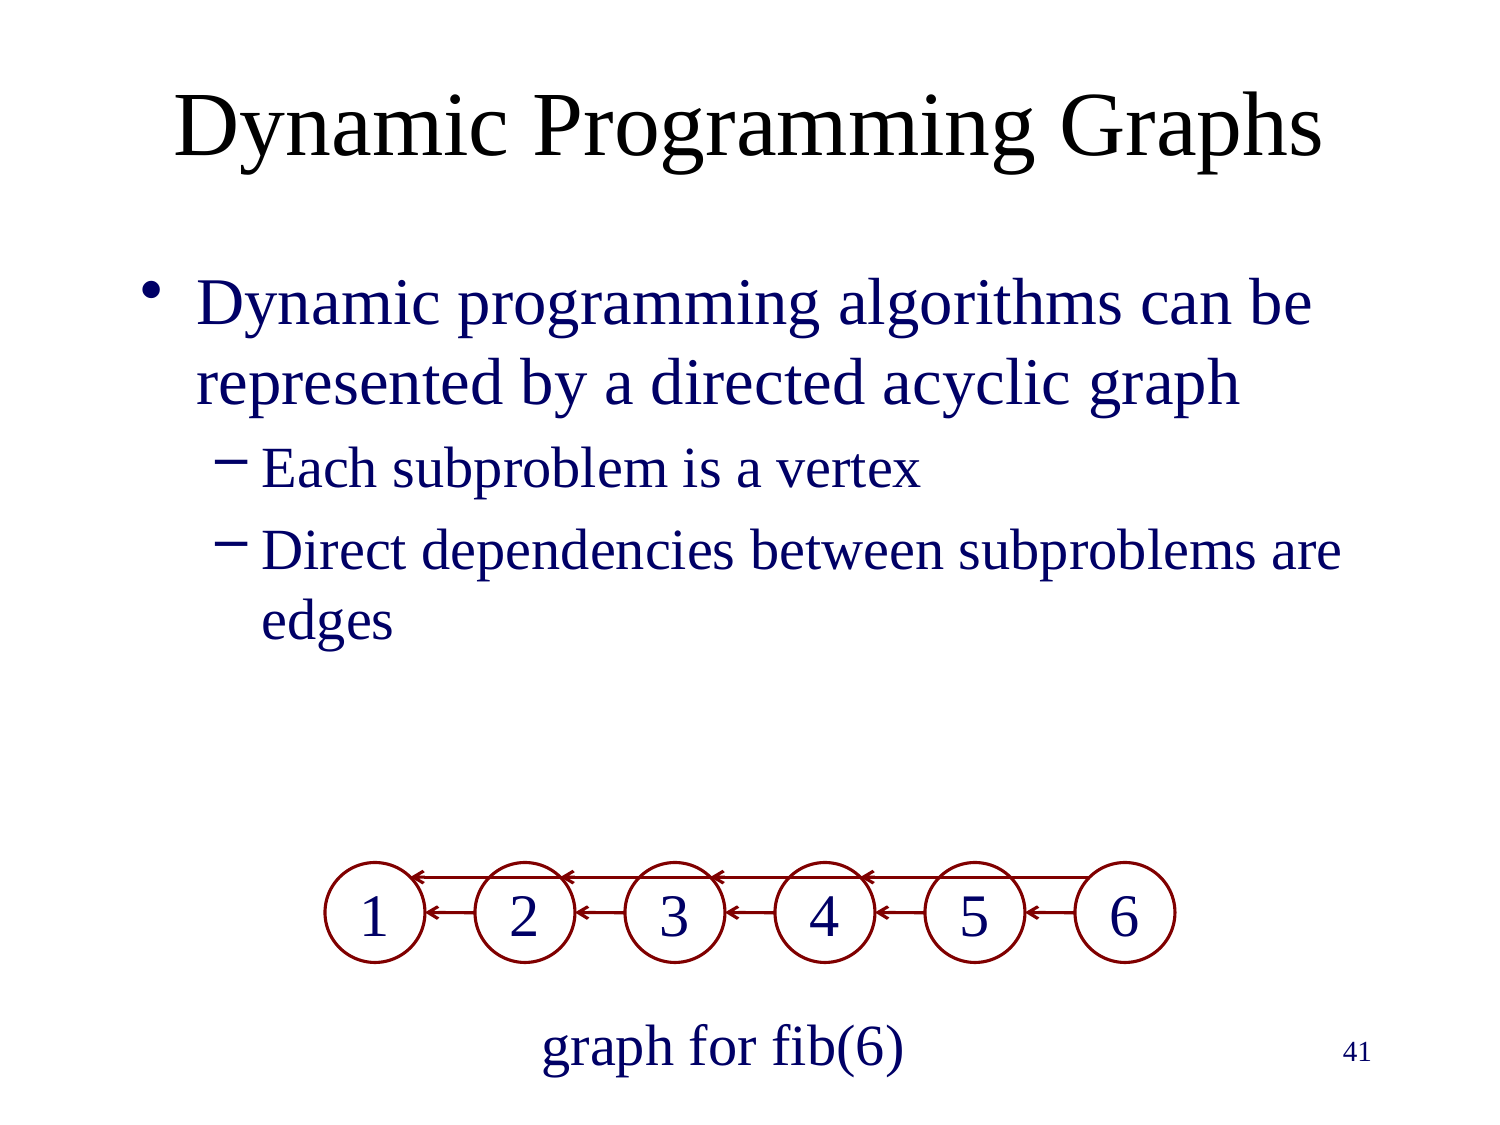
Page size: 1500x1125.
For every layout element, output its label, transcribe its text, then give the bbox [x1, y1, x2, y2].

title Dynamic Programming Graphs [112, 24, 1388, 213]
text_box 1 [324, 862, 425, 963]
text_box 5 [979, 862, 1010, 876]
text_box 2 [529, 879, 575, 963]
text_box 4 [829, 862, 860, 876]
text_box 5 [940, 862, 969, 876]
text_box 3 [640, 862, 669, 876]
text_box 6 [1074, 862, 1175, 963]
text_box graph for fib(6) [526, 999, 920, 1085]
text_box 3 [679, 862, 710, 876]
text_box 3 [625, 879, 669, 963]
text_box 2 [475, 879, 519, 963]
text_box 5 [979, 879, 1025, 963]
text_box 2 [490, 862, 519, 876]
list Dynamic programming algorithms can be represented by a directed acyclic graph Each subproblem is a vertex Direct dependencies between subproblems are edges [125, 249, 1400, 675]
text_box 2 [529, 862, 560, 876]
text_box 3 [679, 879, 725, 963]
text_box 5 [924, 879, 969, 963]
text_box 4 [790, 862, 819, 876]
text_box 4 [774, 879, 819, 963]
text_box 4 [829, 879, 875, 963]
slide_number 41 [1074, 1024, 1388, 1101]
